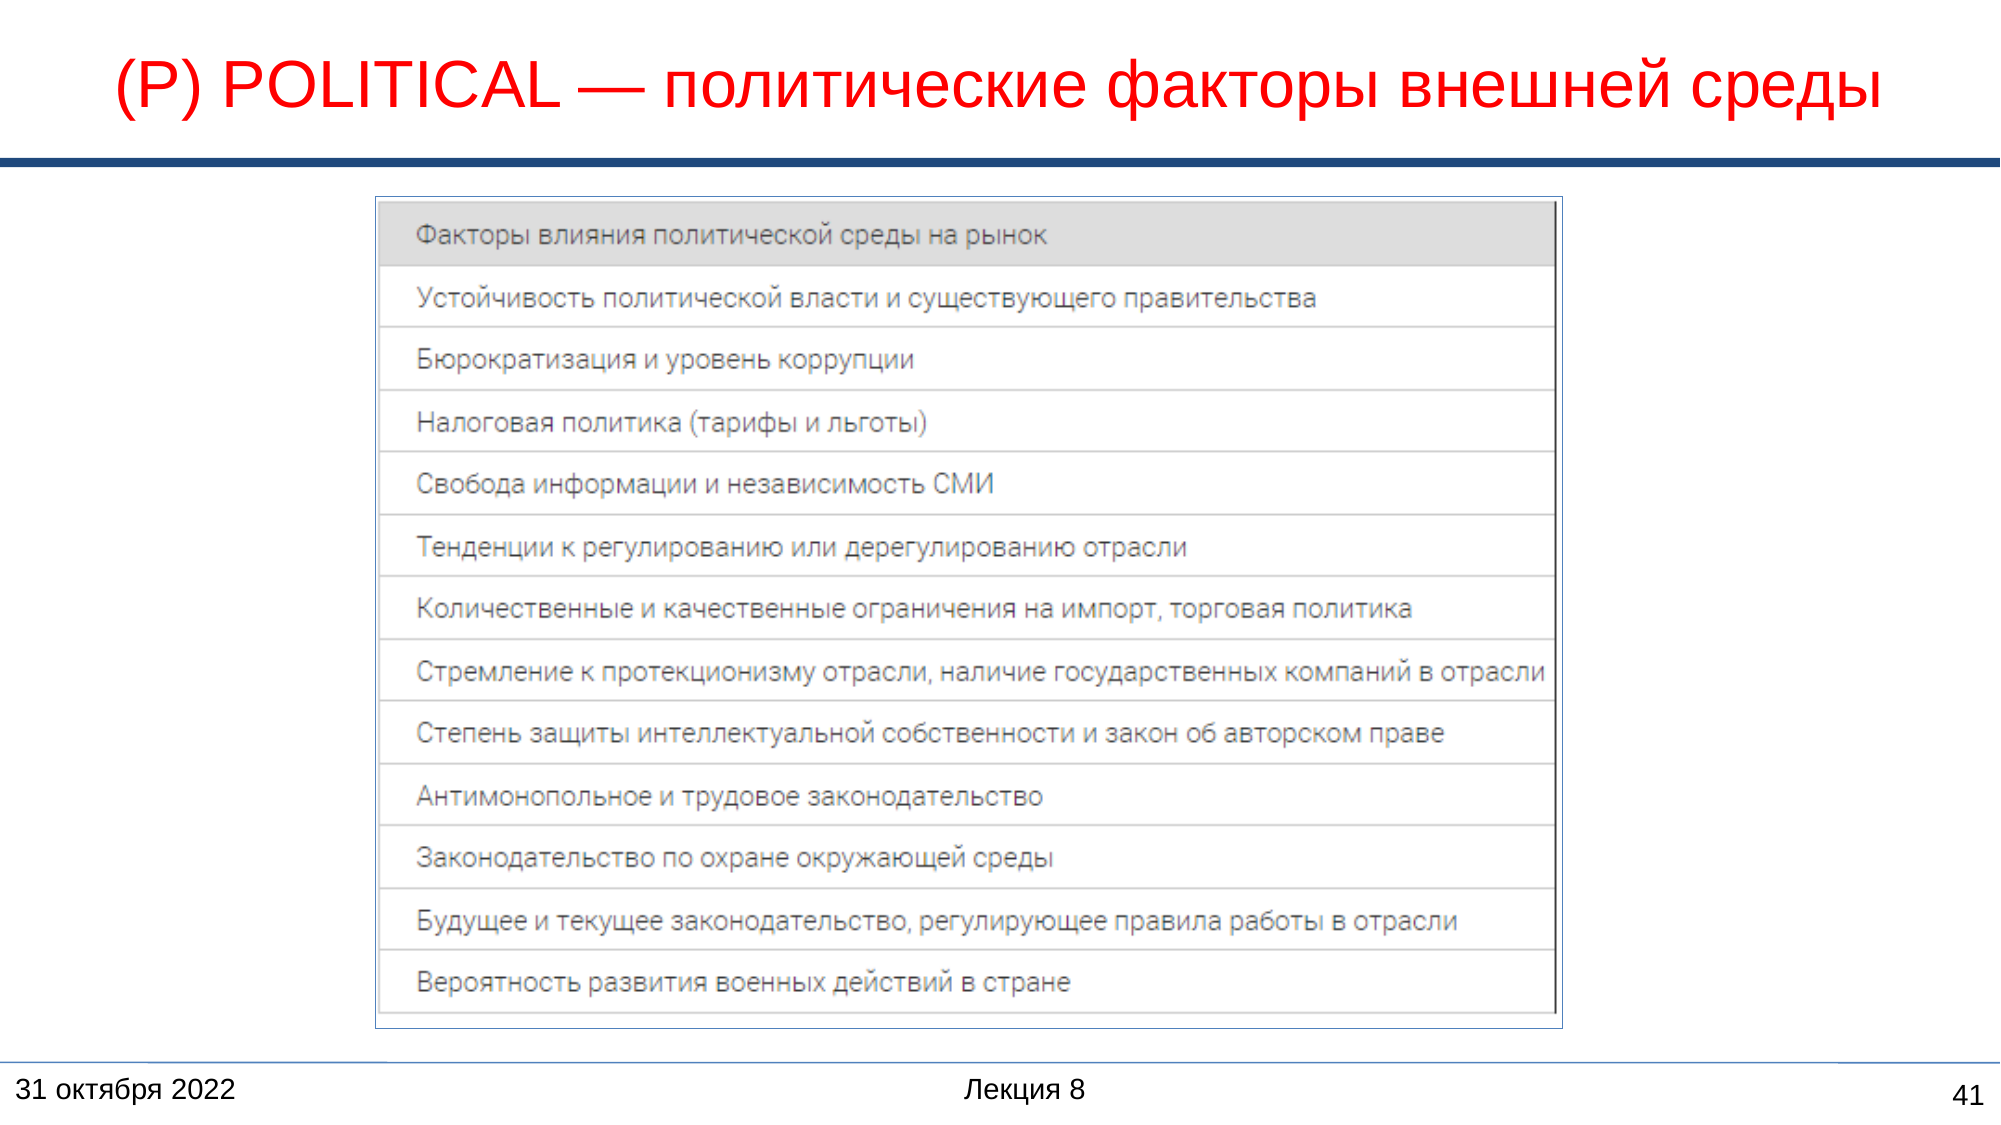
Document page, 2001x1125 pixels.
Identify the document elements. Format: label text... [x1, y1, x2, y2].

footer Лекция 8 [433, 1062, 1616, 1125]
slide_number 41 [1616, 1062, 2000, 1125]
picture [374, 196, 1563, 1029]
title (P) POLITICAL — политические факторы внешней среды [0, 0, 2000, 163]
slide_number 31 октября 2022 [0, 1062, 433, 1125]
